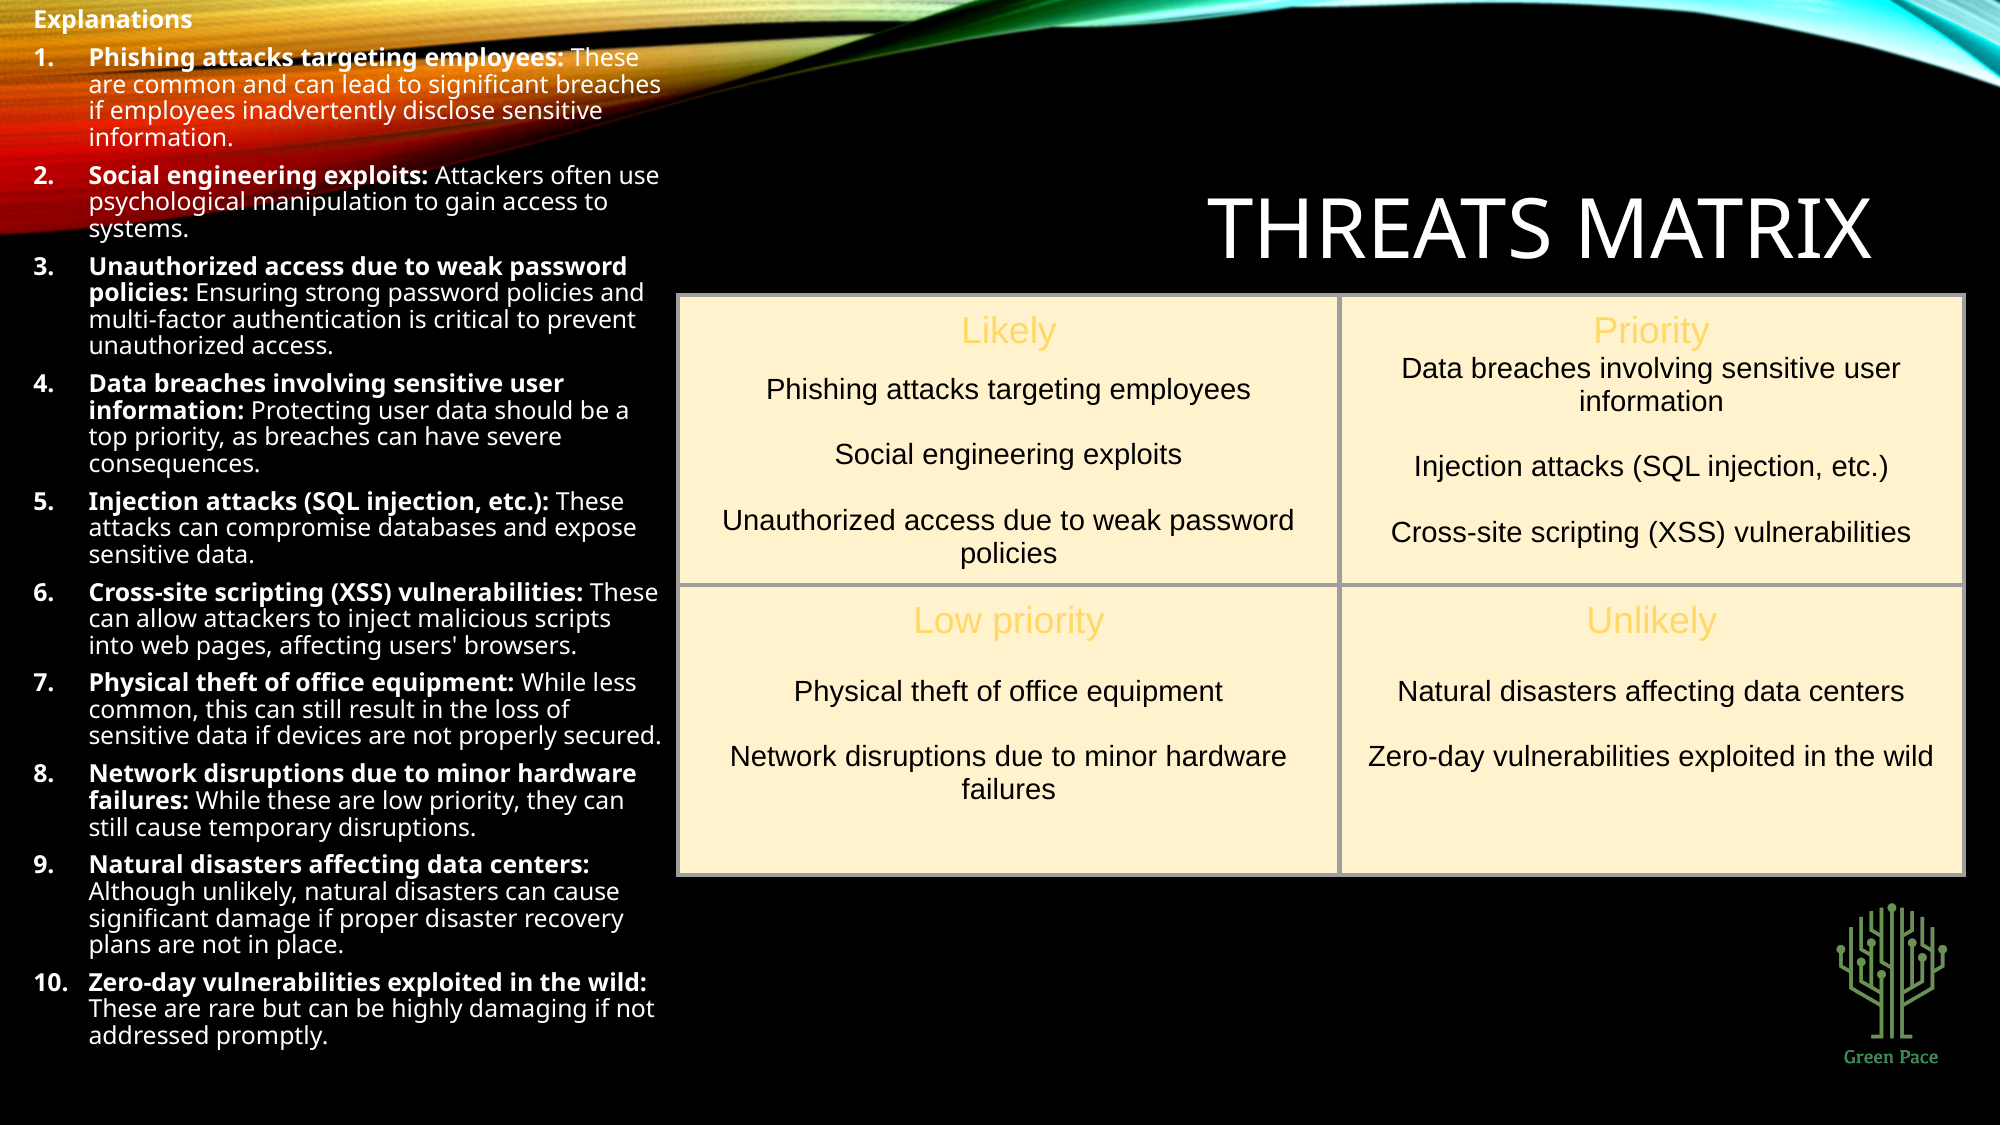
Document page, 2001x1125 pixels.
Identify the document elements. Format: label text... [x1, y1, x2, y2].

table_cell Low priority Physical theft of office equipment Network disruptions due to minor hardware failures [680, 587, 1337, 873]
table_header Likely Phishing attacks targeting employees Social engineering exploits Unauthorized access due to weak password policies [680, 297, 1337, 583]
table_cell Unlikely Natural disasters affecting data centers Zero-day vulnerabilities exploited in the wild [1342, 587, 1962, 873]
picture [1817, 892, 1964, 1082]
title THREATS MATRIX [679, 125, 1888, 293]
list Explanations Phishing attacks targeting employees: These are common and can lead to significant breaches if employees inadvertently disclose sensitive information. Social engineering exploits: Attackers often use psychological manipulation to gain access to systems. Unauthorized access due to weak password policies: Ensuring strong password policies and multi-factor authentication is critical to prevent unauthorized access. Data breaches involving sensitive user information: Protecting user data should be a top priority, as breaches can have severe consequences. Injection attacks (SQL injection, etc.): These attacks can compromise databases and expose sensitive data. Cross-site scripting (XSS) vulnerabilities: These can allow attackers to inject malicious scripts into web pages, affecting users' browsers. Physical theft of office equipment: While less common, this can still result in the loss of sensitive data if devices are not properly secured. Network disruptions due to minor hardware failures: While these are low priority, they can still cause temporary disruptions. Natural disasters affecting data centers: Although unlikely, natural disasters can cause significant damage if proper disaster recovery plans are not in place. Zero-day vulnerabilities exploited in the wild: These are rare but can be highly damaging if not addressed promptly. [0, 0, 679, 1125]
picture [679, 0, 2000, 237]
table_header Priority Data breaches involving sensitive user information Injection attacks (SQL injection, etc.) Cross-site scripting (XSS) vulnerabilities [1342, 297, 1962, 583]
